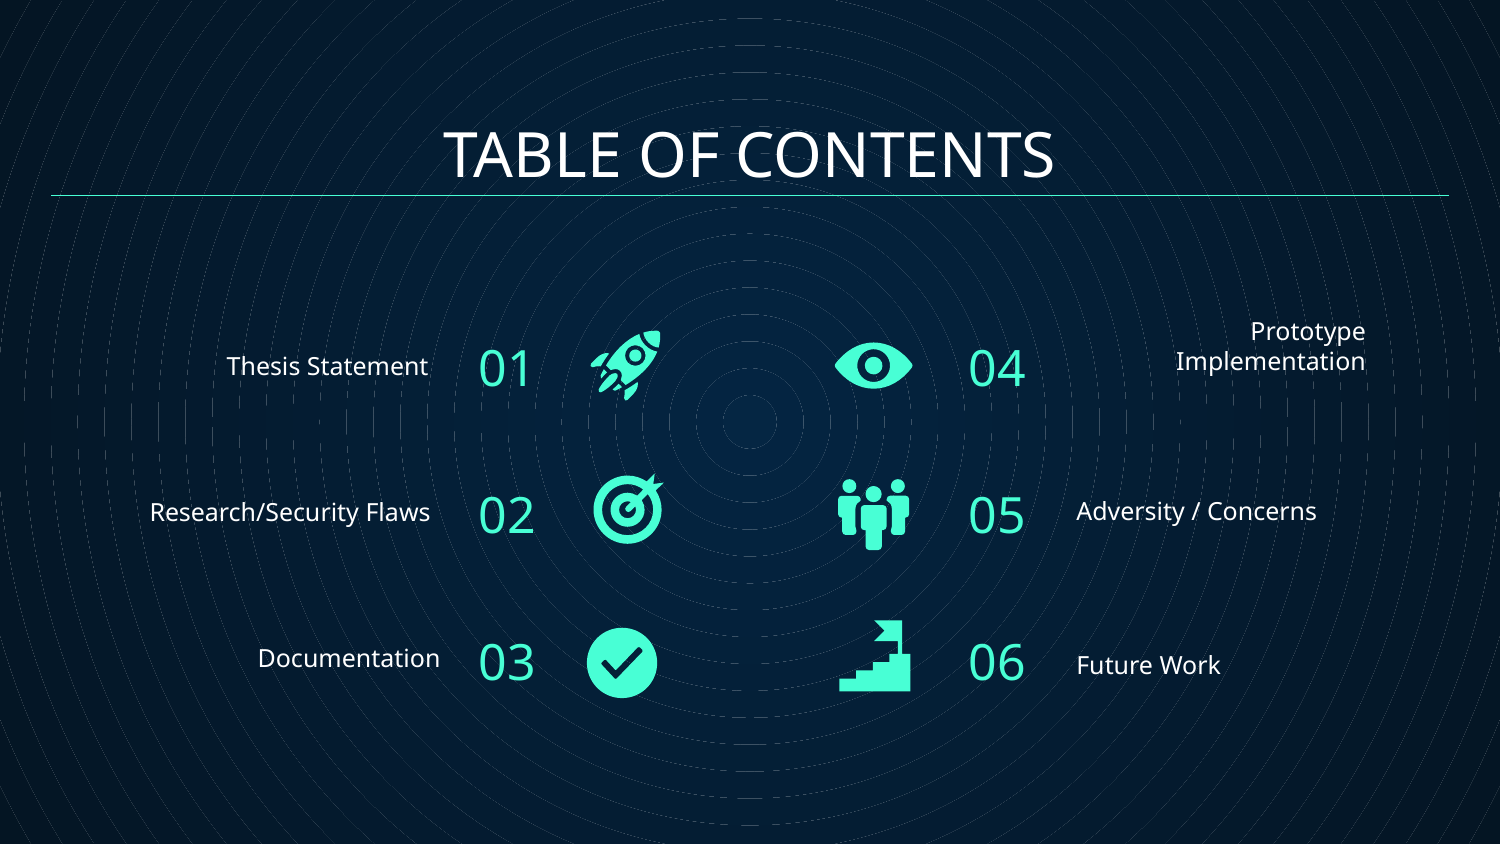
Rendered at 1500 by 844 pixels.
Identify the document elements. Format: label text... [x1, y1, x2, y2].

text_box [837, 478, 910, 551]
text_box [839, 620, 911, 692]
text_box [834, 342, 913, 389]
title Prototype Implementation [1040, 358, 1382, 391]
title 03 [463, 606, 657, 706]
title 01 [463, 311, 657, 412]
title 02 [463, 458, 657, 559]
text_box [589, 330, 661, 401]
title TABLE OF CONTENTS [51, 202, 1449, 206]
title 06 [847, 606, 1041, 706]
title TABLE OF CONTENTS [51, 105, 1449, 195]
title Research/Security Flaws [105, 509, 447, 542]
text_box [586, 627, 658, 699]
text_box [593, 473, 664, 544]
title 05 [847, 458, 1041, 559]
title 04 [847, 311, 1041, 412]
title Adversity / Concerns [1061, 508, 1402, 541]
title Thesis Statement [103, 362, 444, 395]
title Future Work [1061, 662, 1402, 695]
title Documentation [242, 655, 584, 688]
